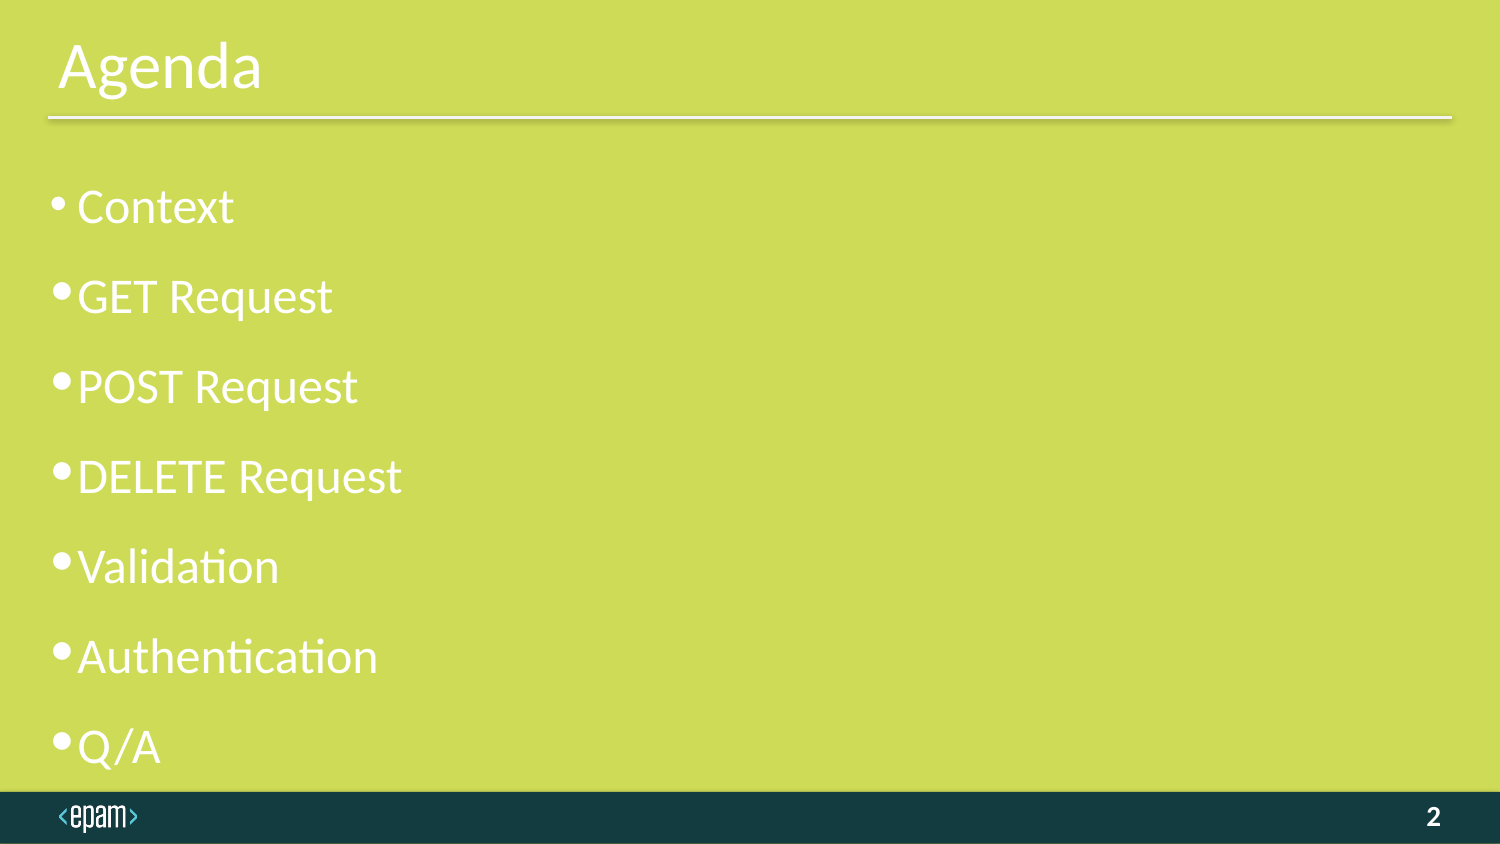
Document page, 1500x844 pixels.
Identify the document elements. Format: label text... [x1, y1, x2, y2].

text_box Agenda [59, 37, 1442, 87]
text_box Context GET Request POST Request DELETE Request Validation Authentication Q/A [49, 143, 1433, 701]
picture [59, 805, 137, 833]
text_box 2 [1216, 791, 1442, 844]
